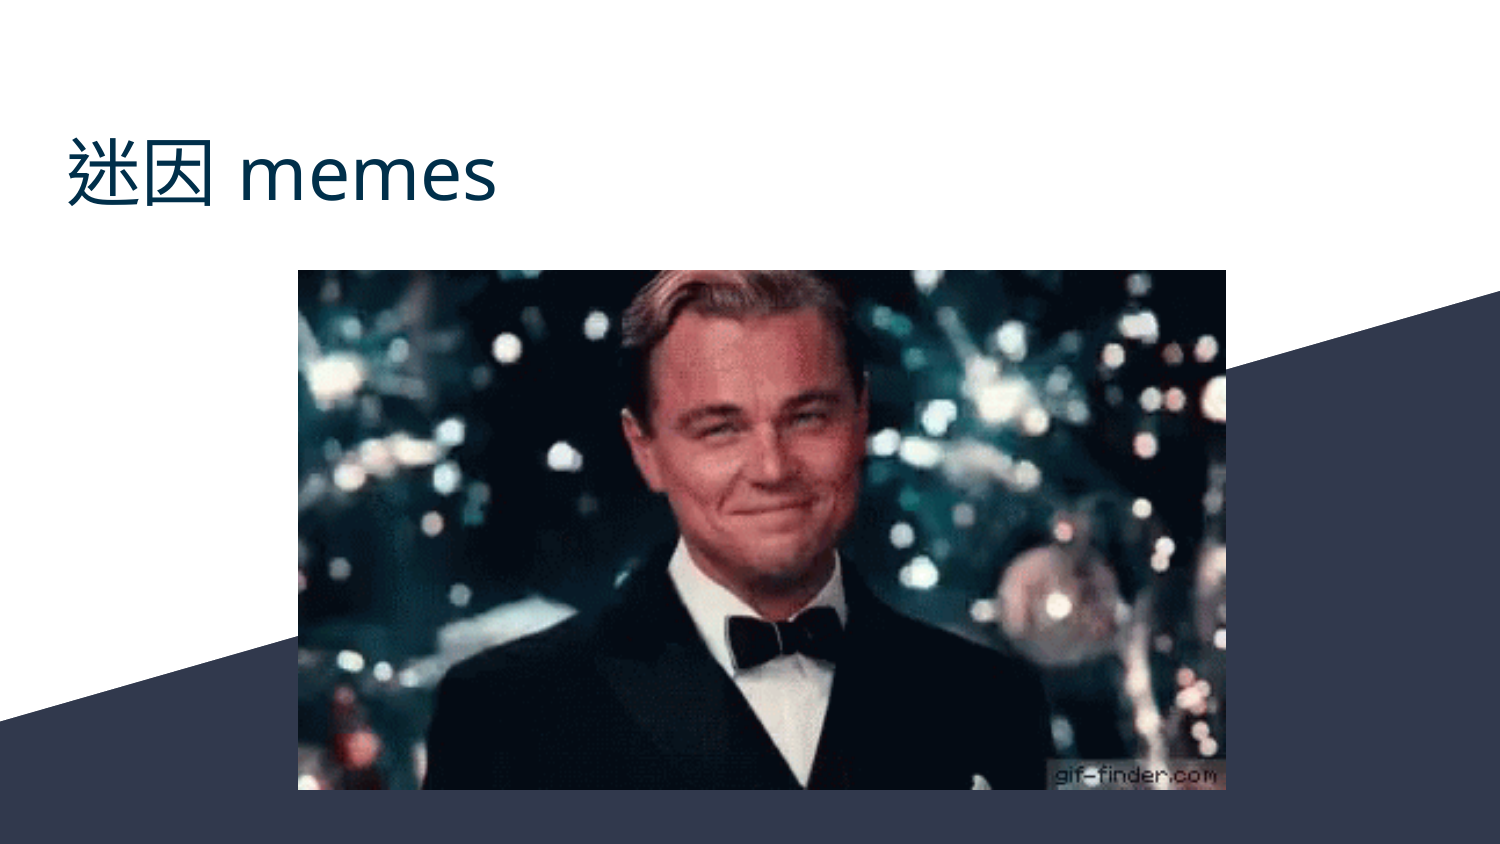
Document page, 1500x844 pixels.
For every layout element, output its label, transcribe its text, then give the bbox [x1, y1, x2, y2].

title 迷因memes [51, 0, 1449, 337]
picture [298, 270, 1227, 790]
